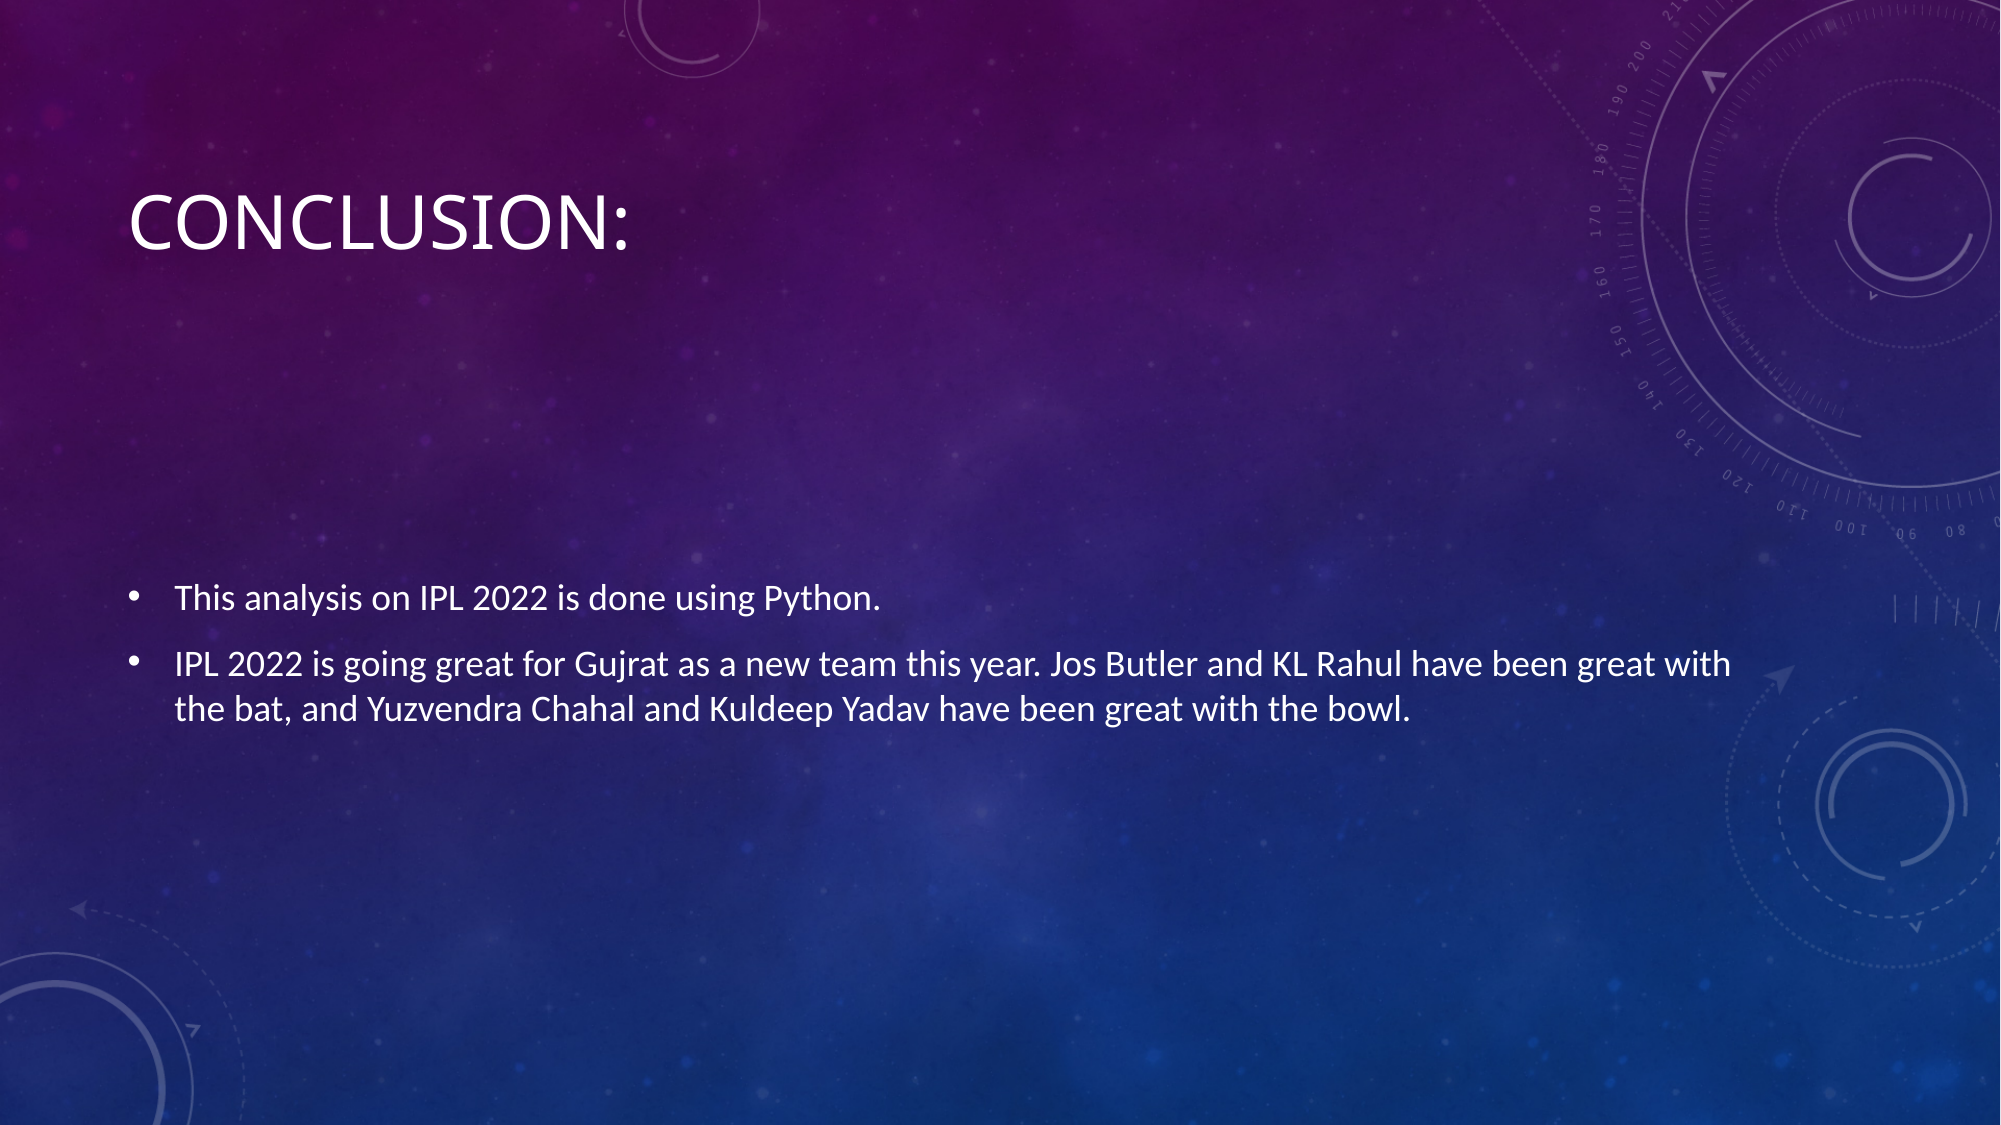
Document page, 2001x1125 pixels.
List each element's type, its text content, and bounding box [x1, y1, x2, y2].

list This analysis on IPL 2022 is done using Python. IPL 2022 is going great for Gujrat as a new team this year. Jos Butler and KL Rahul have been great with the bat, and Yuzvendra Chahal and Kuldeep Yadav have been great with the bowl. [112, 351, 1775, 950]
title Conclusion: [112, 99, 1775, 339]
picture [0, 0, 2001, 1125]
